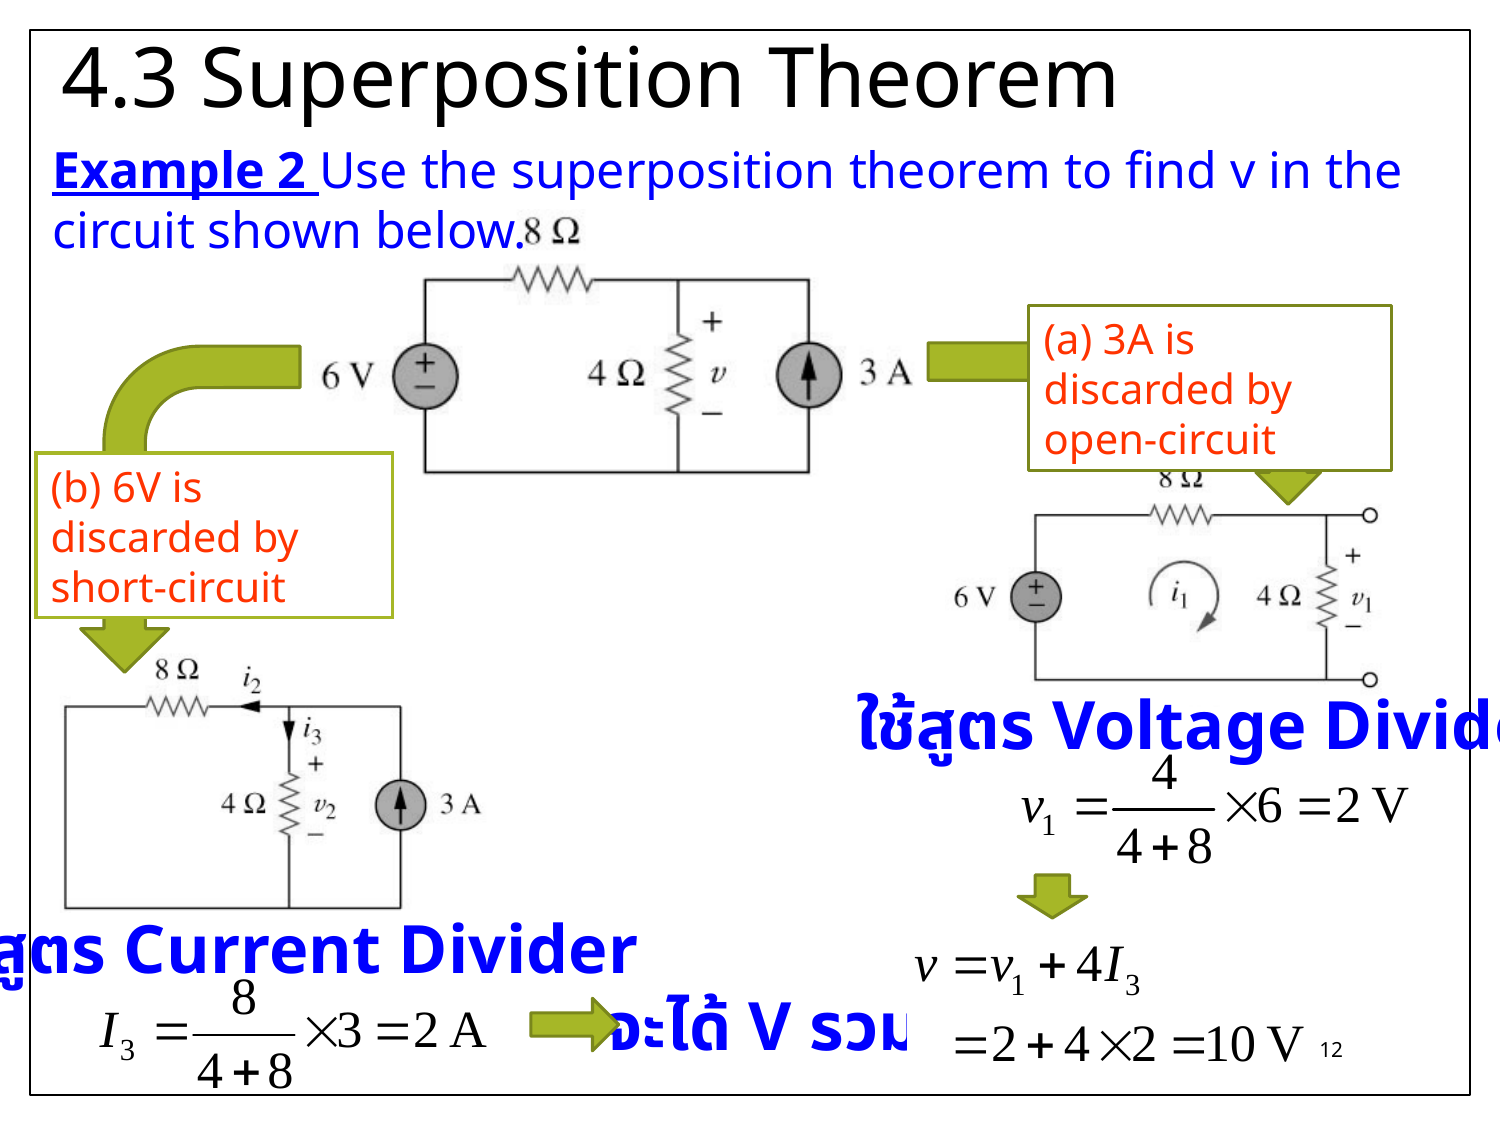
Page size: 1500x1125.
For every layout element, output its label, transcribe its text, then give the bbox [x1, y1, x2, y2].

text_box (a) 3A is discarded by open-circuit [1028, 305, 1392, 459]
text_box (b) 6V is discarded by short-circuit [35, 452, 393, 618]
text_box [102, 344, 302, 452]
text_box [1013, 739, 1420, 876]
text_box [906, 931, 1314, 1073]
text_box [79, 618, 171, 650]
text_box [1016, 884, 1089, 920]
text_box Example 2 Use the superposition theorem to find v in the circuit shown below. [37, 130, 1463, 266]
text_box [89, 964, 497, 1101]
text_box [529, 996, 620, 1053]
title 4.3 Superposition Theorem [46, 0, 1262, 130]
text_box จะได้ V รวม [591, 989, 900, 1072]
text_box [931, 341, 1028, 382]
text_box ใช้สูตร Voltage Divider [841, 688, 1500, 771]
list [49, 652, 493, 913]
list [312, 209, 926, 477]
slide_number 12 [1315, 1020, 1358, 1081]
text_box ใช้สูตร Current Divider [0, 912, 654, 994]
picture [945, 461, 1463, 707]
